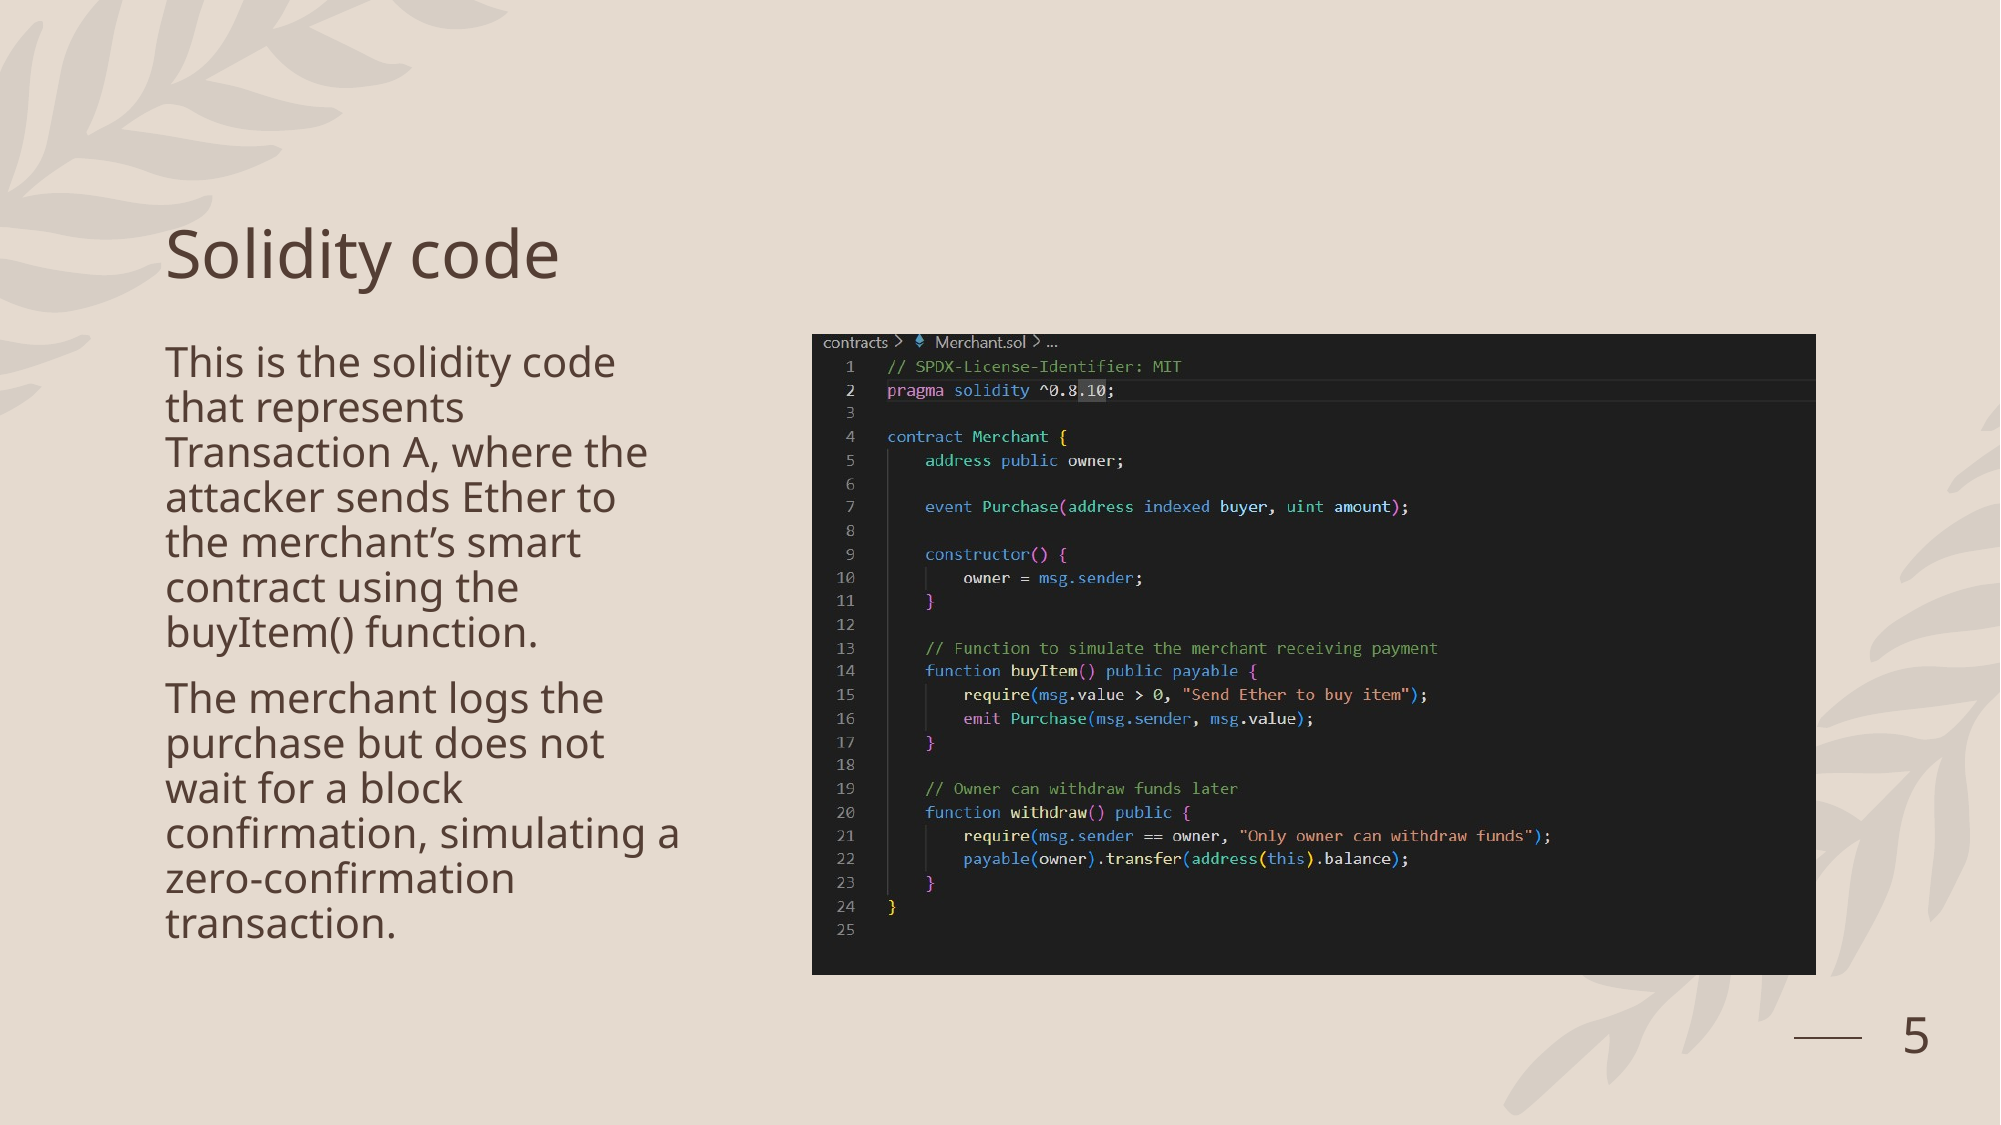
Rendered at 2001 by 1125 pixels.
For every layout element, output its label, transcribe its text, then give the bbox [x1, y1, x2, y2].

title Solidity code [150, 149, 1850, 300]
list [812, 334, 1816, 975]
slide_number 5 [1862, 964, 1971, 1112]
list This is the solidity code that represents Transaction A, where the attacker sends Ether to the merchant’s smart contract using the buyItem() function. The merchant logs the purchase but does not wait for a block confirmation, simulating a zero-confirmation transaction. [150, 334, 702, 975]
